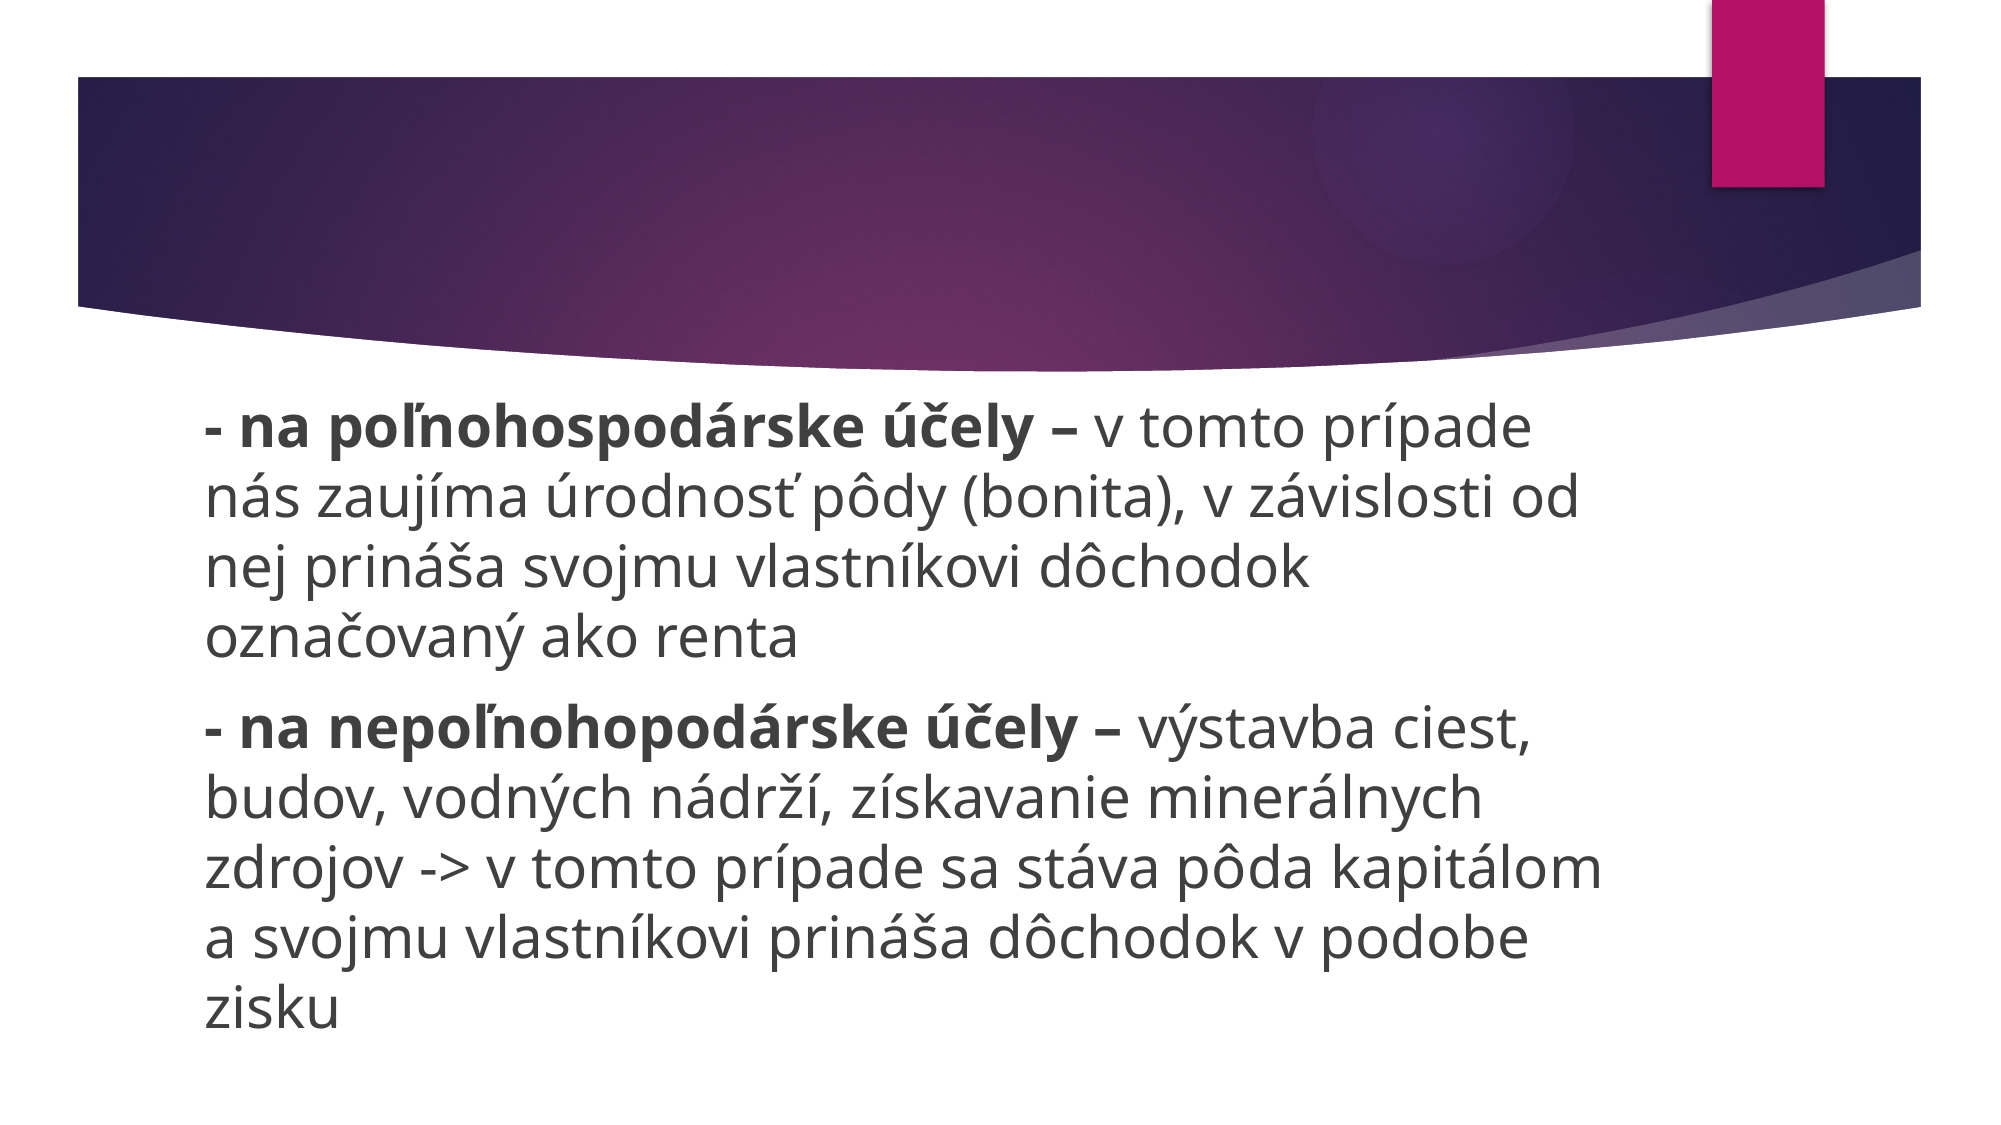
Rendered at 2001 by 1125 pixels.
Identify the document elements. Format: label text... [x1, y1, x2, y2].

list - na poľnohospodárske účely – v tomto prípade nás zaujíma úrodnosť pôdy (bonita), v závislosti od nej prináša svojmu vlastníkovi dôchodok označovaný ako renta - na nepoľnohopodárske účely – výstavba ciest, budov, vodných nádrží, získavanie minerálnych zdrojov -> v tomto prípade sa stáva pôda kapitálom a svojmu vlastníkovi prináša dôchodok v podobe zisku [189, 381, 1638, 1050]
